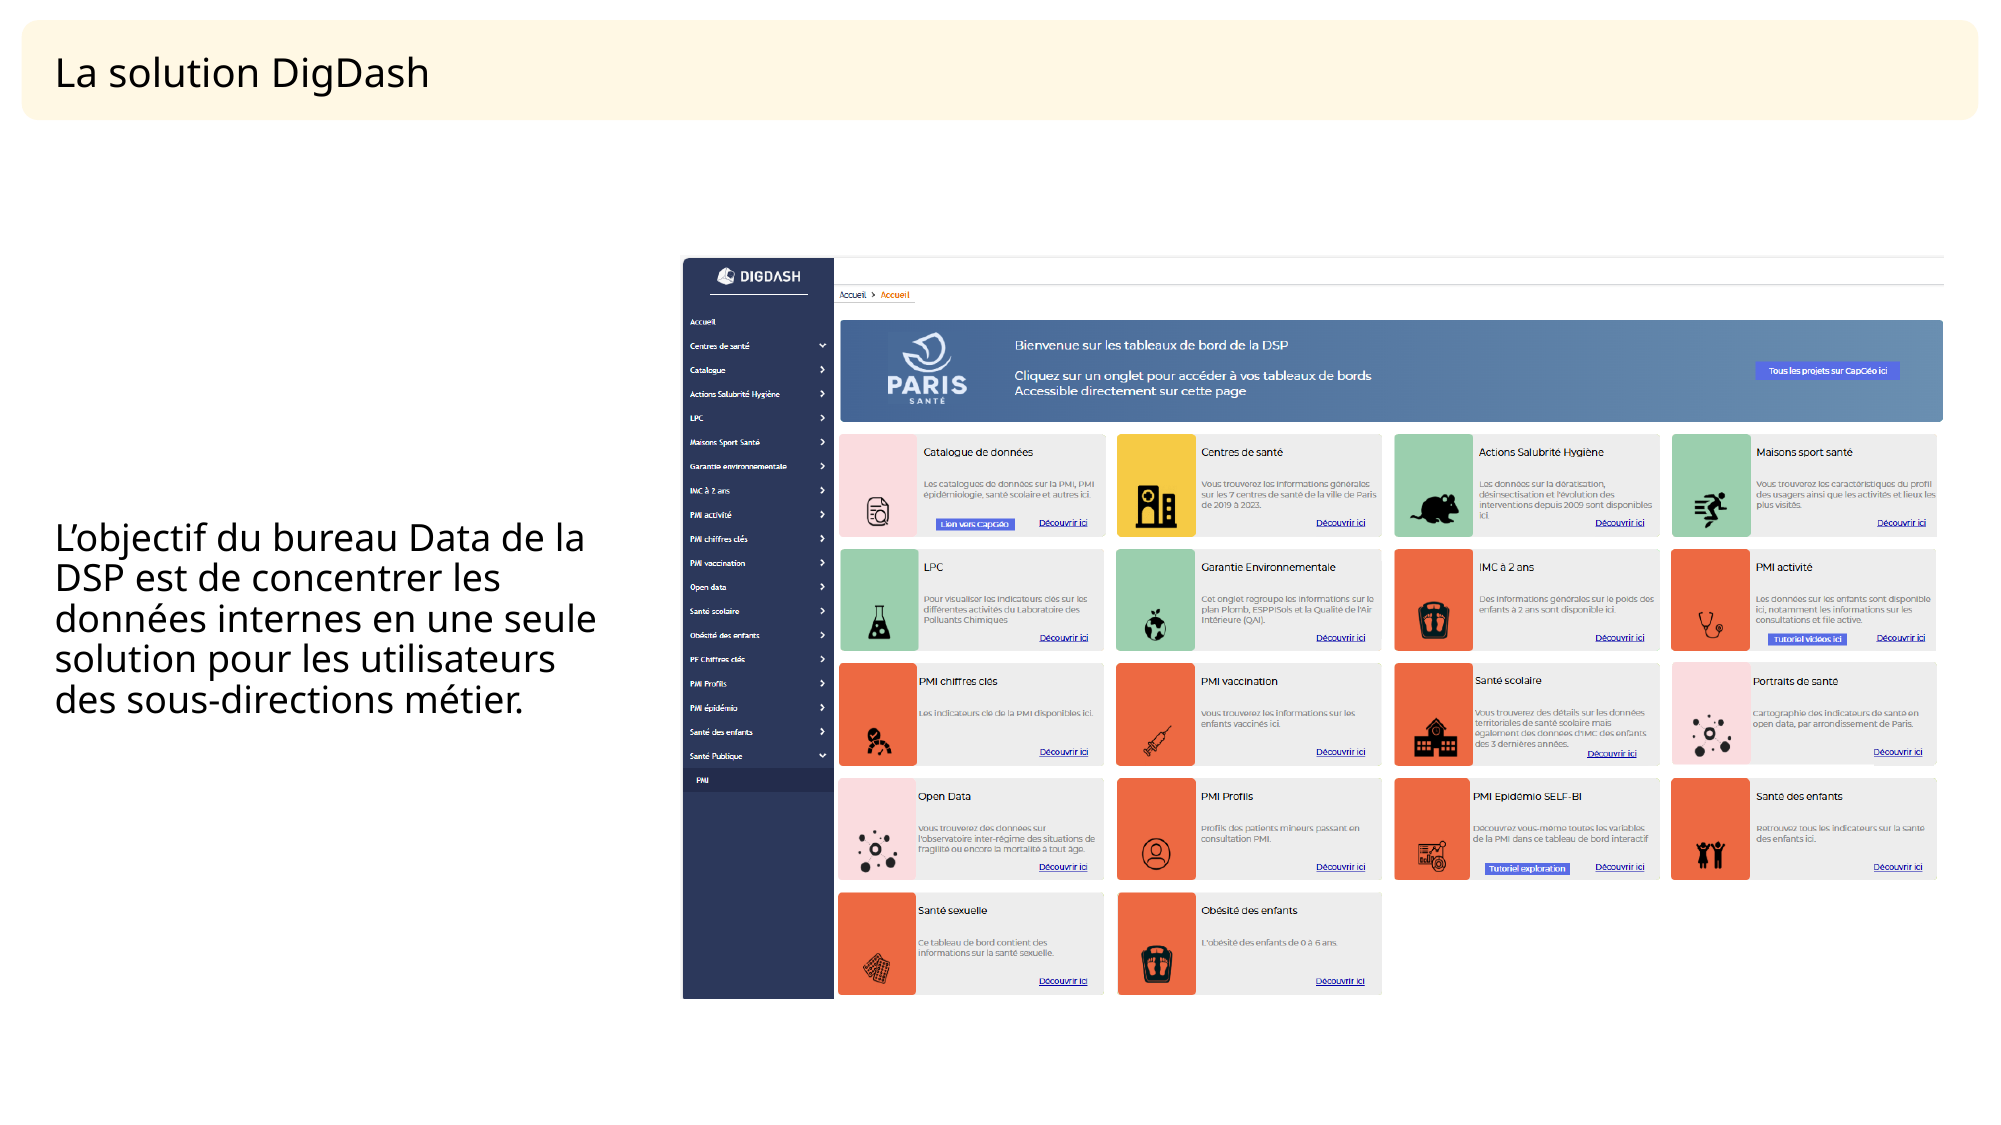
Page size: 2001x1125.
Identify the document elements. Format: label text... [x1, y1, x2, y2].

text_box [20, 19, 1980, 122]
text_box L’objectif du bureau Data de la DSP est de concentrer les données internes en une seule solution pour les utilisateurs des sous-directions métier. [39, 511, 635, 782]
picture [680, 255, 1944, 999]
subtitle La solution DigDash [39, 45, 487, 104]
